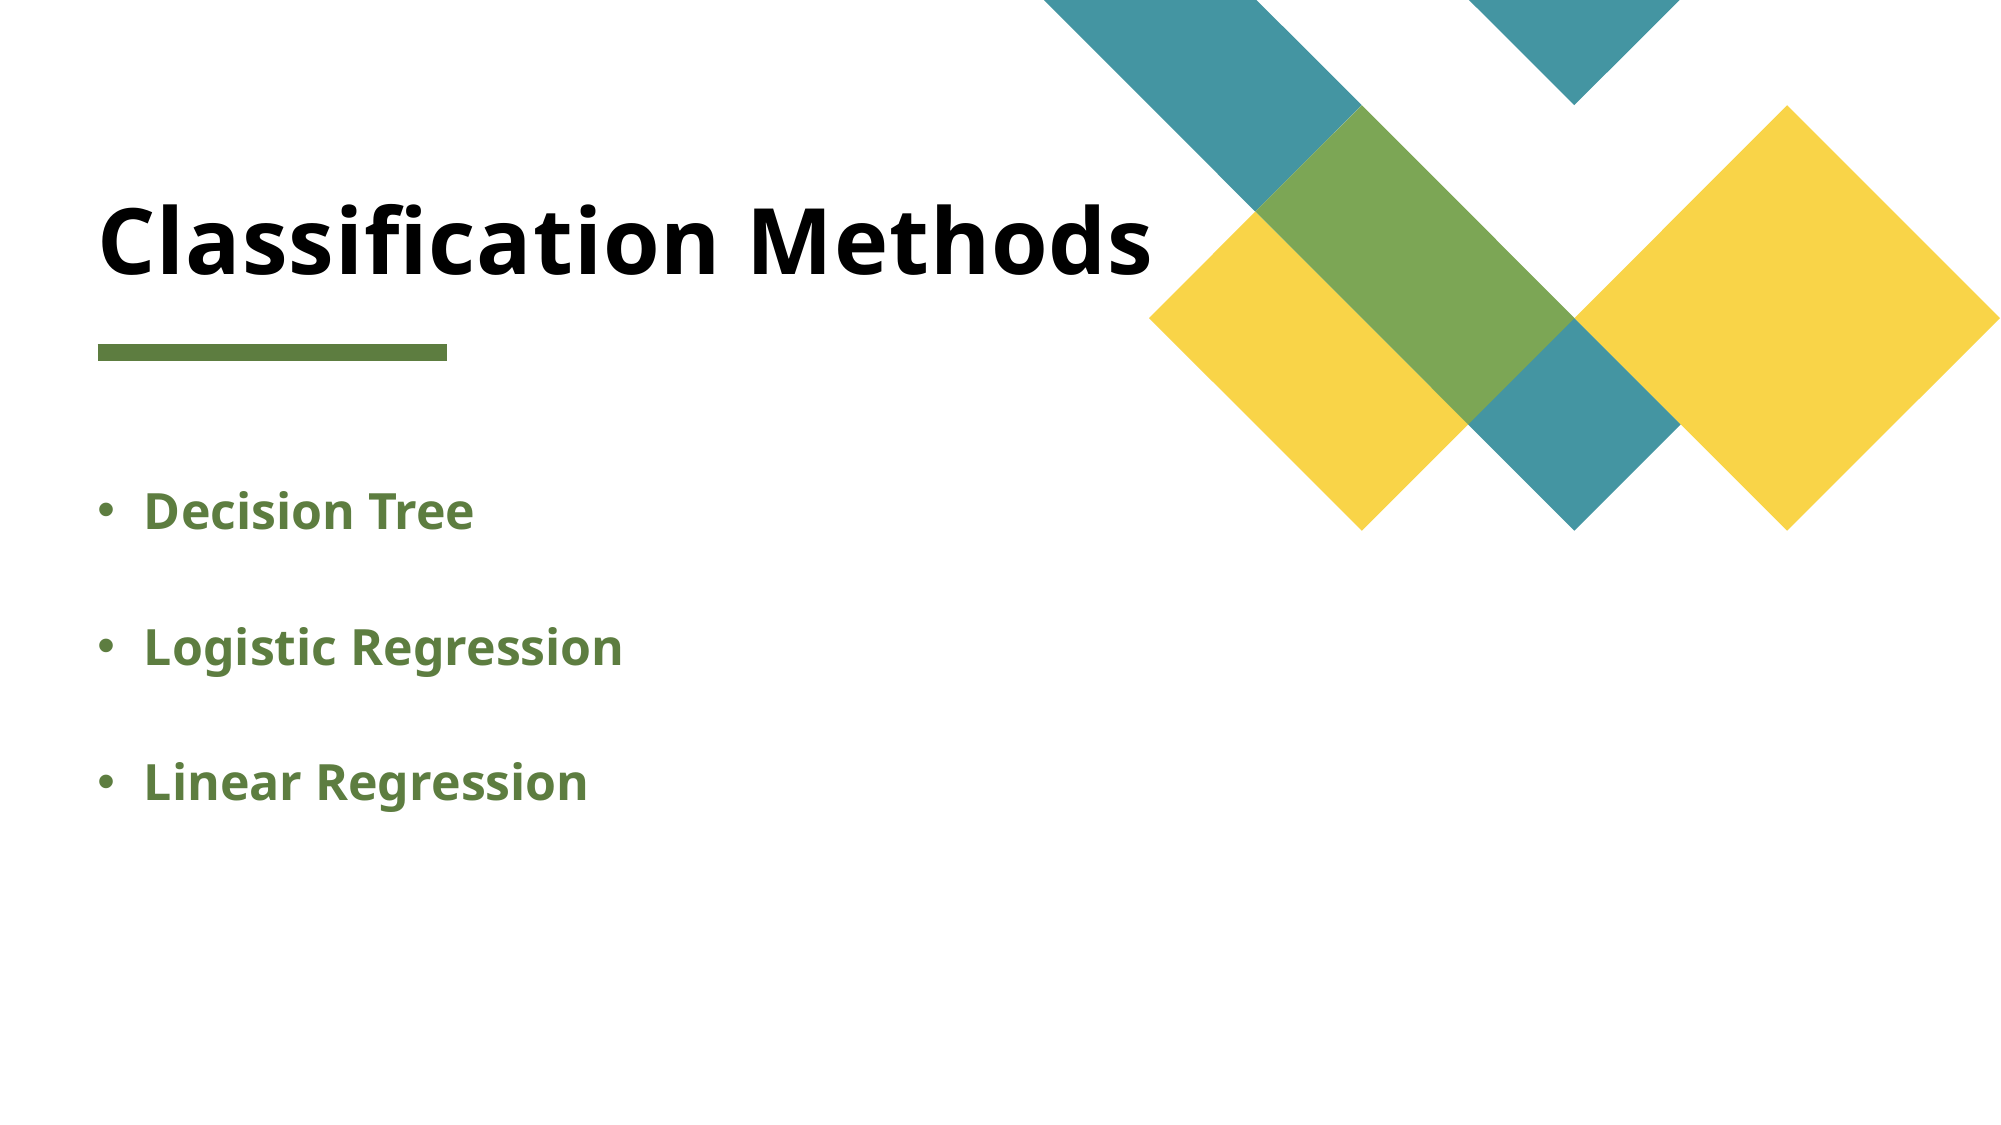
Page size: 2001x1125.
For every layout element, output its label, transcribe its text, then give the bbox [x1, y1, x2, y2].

title Classification Methods [97, 31, 1331, 293]
list Decision Tree Logistic Regression Linear Regression [97, 374, 1211, 983]
